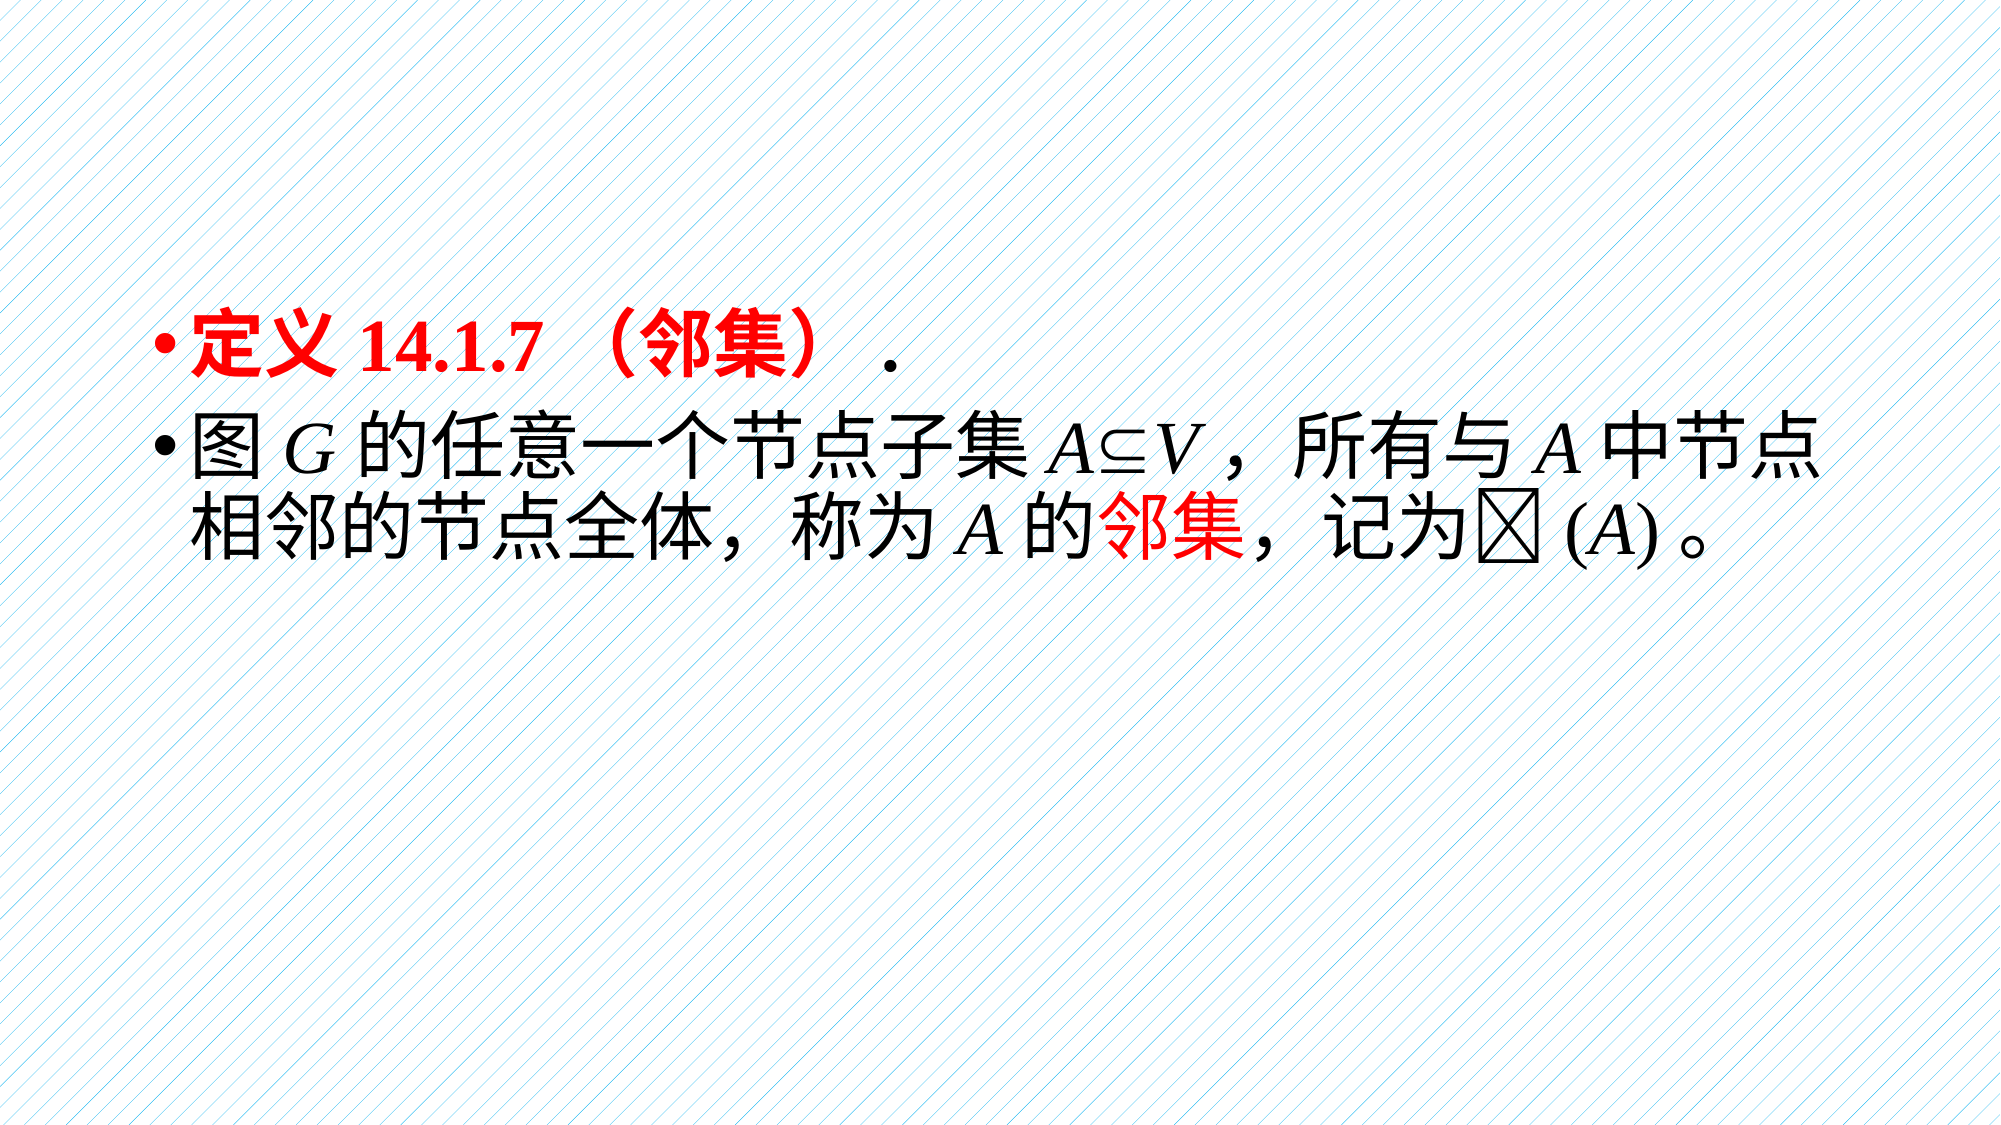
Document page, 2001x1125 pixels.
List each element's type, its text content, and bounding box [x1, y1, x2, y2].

picture [202, 0, 502, 299]
picture [1341, 1014, 1453, 1125]
picture [1592, 1014, 1704, 1125]
picture [1863, 570, 2000, 709]
picture [1863, 487, 2000, 625]
picture [818, 1014, 930, 1125]
picture [1770, 69, 2000, 299]
picture [139, 0, 439, 299]
picture [233, 1014, 345, 1125]
picture [557, 0, 857, 299]
picture [944, 1014, 1056, 1125]
picture [494, 0, 795, 299]
picture [1090, 1014, 1202, 1125]
picture [1738, 1014, 1850, 1125]
picture [432, 0, 732, 299]
picture [223, 0, 523, 299]
picture [1863, 529, 2000, 667]
picture [0, 928, 137, 1066]
picture [1414, 0, 1714, 299]
picture [0, 0, 314, 314]
picture [484, 1014, 596, 1125]
picture [1038, 0, 1338, 299]
picture [1257, 1014, 1369, 1125]
picture [0, 301, 137, 439]
picture [1435, 0, 1735, 299]
picture [1863, 382, 2000, 520]
picture [0, 761, 137, 899]
picture [1696, 1014, 1808, 1125]
picture [0, 0, 146, 146]
picture [0, 0, 376, 376]
picture [1226, 0, 1526, 299]
picture [1863, 633, 2000, 771]
picture [902, 1014, 1014, 1125]
picture [641, 0, 941, 299]
picture [0, 552, 137, 690]
picture [1529, 1014, 1641, 1125]
picture [1863, 424, 2000, 562]
picture [0, 0, 272, 272]
picture [996, 0, 1296, 299]
picture [912, 0, 1213, 299]
picture [3, 991, 137, 1125]
picture [212, 1014, 324, 1125]
picture [0, 907, 137, 1045]
picture [463, 1014, 575, 1125]
picture [0, 489, 137, 627]
picture [1477, 0, 1777, 299]
picture [797, 1014, 909, 1125]
list 定义14.1.7（邻集）. 图G的任意一个节点子集AV，所有与A中节点相邻的节点全体，称为A的邻集，记为(A)。 [137, 299, 1863, 1014]
picture [369, 0, 669, 299]
picture [1153, 1014, 1265, 1125]
picture [181, 0, 481, 299]
picture [860, 1014, 972, 1125]
picture [1926, 1051, 2000, 1125]
picture [0, 0, 355, 355]
picture [452, 0, 753, 299]
picture [411, 0, 711, 299]
picture [1498, 0, 1798, 299]
picture [285, 0, 585, 299]
picture [1863, 215, 2000, 353]
picture [0, 824, 137, 962]
picture [1863, 361, 2000, 499]
picture [337, 1014, 450, 1125]
picture [1968, 1093, 2000, 1125]
picture [745, 0, 1045, 299]
picture [965, 1014, 1077, 1125]
picture [0, 719, 137, 857]
picture [891, 0, 1192, 299]
picture [703, 0, 1004, 299]
picture [1749, 48, 2000, 299]
picture [0, 510, 137, 648]
picture [682, 0, 983, 299]
picture [264, 0, 565, 299]
picture [24, 1012, 137, 1125]
picture [160, 0, 460, 299]
picture [1571, 1014, 1683, 1125]
picture [850, 0, 1150, 299]
picture [1268, 0, 1568, 299]
picture [243, 0, 544, 299]
picture [1017, 0, 1317, 299]
picture [1236, 1014, 1348, 1125]
picture [1759, 884, 2000, 1125]
picture [1654, 1014, 1767, 1125]
picture [1728, 27, 2000, 299]
picture [724, 0, 1024, 299]
picture [1863, 173, 2000, 311]
picture [1560, 0, 1861, 299]
picture [1863, 988, 2000, 1125]
picture [1205, 0, 1505, 299]
picture [871, 0, 1171, 299]
picture [0, 0, 84, 84]
picture [1863, 194, 2000, 332]
picture [0, 886, 137, 1024]
picture [985, 1014, 1098, 1125]
picture [0, 0, 63, 63]
picture [1048, 1014, 1160, 1125]
picture [0, 0, 209, 209]
picture [1581, 0, 1882, 299]
picture [1278, 1014, 1390, 1125]
picture [473, 0, 774, 299]
picture [662, 0, 962, 299]
picture [1623, 0, 1923, 299]
picture [1863, 654, 2000, 792]
picture [1027, 1014, 1139, 1125]
picture [0, 322, 137, 460]
picture [1863, 758, 2000, 897]
picture [0, 447, 137, 585]
picture [1163, 0, 1463, 299]
picture [1675, 1014, 1788, 1125]
picture [0, 531, 137, 669]
picture [1717, 1014, 1829, 1125]
picture [1707, 6, 2000, 299]
picture [0, 970, 137, 1108]
picture [0, 635, 137, 774]
picture [881, 1014, 993, 1125]
picture [1863, 800, 2000, 939]
picture [1184, 0, 1484, 299]
picture [0, 573, 137, 711]
picture [0, 468, 137, 606]
picture [1101, 0, 1401, 299]
picture [306, 0, 606, 299]
picture [45, 1014, 157, 1125]
picture [1424, 1014, 1537, 1125]
picture [0, 844, 137, 983]
picture [1863, 717, 2000, 855]
picture [390, 0, 690, 299]
picture [1362, 1014, 1474, 1125]
picture [1111, 1014, 1223, 1125]
picture [1686, 0, 1986, 299]
picture [1006, 1014, 1119, 1125]
picture [1832, 131, 2000, 299]
picture [1780, 905, 2000, 1125]
picture [693, 1014, 805, 1125]
picture [1613, 1014, 1725, 1125]
picture [975, 0, 1275, 299]
picture [1863, 549, 2000, 688]
picture [348, 0, 648, 299]
picture [0, 0, 230, 230]
picture [0, 0, 105, 105]
picture [0, 0, 293, 293]
picture [0, 698, 137, 836]
picture [1174, 1014, 1286, 1125]
picture [588, 1014, 700, 1125]
picture [0, 803, 137, 941]
picture [1299, 1014, 1411, 1125]
picture [1863, 340, 2000, 479]
picture [0, 594, 137, 732]
picture [0, 782, 137, 920]
picture [0, 426, 137, 565]
picture [1194, 1014, 1307, 1125]
picture [1863, 863, 2000, 1001]
picture [933, 0, 1234, 299]
picture [829, 0, 1129, 299]
picture [1863, 445, 2000, 583]
picture [1519, 0, 1819, 299]
picture [275, 1014, 387, 1125]
picture [567, 1014, 680, 1125]
picture [316, 1014, 429, 1125]
picture [578, 0, 878, 299]
picture [1393, 0, 1693, 299]
picture [0, 0, 397, 397]
picture [296, 1014, 408, 1125]
picture [1863, 821, 2000, 959]
picture [1863, 278, 2000, 416]
picture [0, 949, 137, 1087]
picture [1059, 0, 1359, 299]
picture [1863, 779, 2000, 918]
picture [766, 0, 1066, 299]
picture [1863, 612, 2000, 750]
picture [1989, 1114, 2000, 1125]
picture [327, 0, 627, 299]
picture [776, 1014, 889, 1125]
picture [0, 0, 418, 418]
picture [400, 1014, 512, 1125]
picture [1863, 299, 2000, 437]
picture [0, 0, 167, 167]
picture [0, 677, 137, 815]
picture [1843, 968, 2000, 1125]
picture [442, 1014, 554, 1125]
picture [1069, 1014, 1181, 1125]
picture [0, 0, 251, 251]
picture [630, 1014, 742, 1125]
picture [808, 0, 1108, 299]
picture [1372, 0, 1673, 299]
picture [1602, 0, 1903, 299]
picture [599, 0, 899, 299]
picture [0, 0, 188, 188]
picture [839, 1014, 951, 1125]
picture [1790, 89, 2000, 299]
picture [1801, 926, 2000, 1125]
picture [1884, 1009, 2000, 1125]
picture [735, 1014, 847, 1125]
picture [1445, 1014, 1558, 1125]
picture [0, 0, 335, 335]
picture [1080, 0, 1380, 299]
picture [128, 1014, 241, 1125]
picture [0, 405, 137, 544]
picture [1487, 1014, 1599, 1125]
picture [149, 1014, 261, 1125]
picture [1121, 0, 1422, 299]
picture [421, 1014, 533, 1125]
picture [66, 1014, 178, 1125]
picture [923, 1014, 1035, 1125]
picture [254, 1014, 366, 1125]
picture [525, 1014, 638, 1125]
picture [0, 0, 42, 42]
picture [536, 0, 836, 299]
picture [86, 1014, 199, 1125]
picture [1947, 1072, 2000, 1125]
picture [1863, 466, 2000, 604]
picture [672, 1014, 784, 1125]
picture [1466, 1014, 1578, 1125]
picture [0, 385, 137, 523]
picture [0, 343, 137, 481]
picture [1540, 0, 1840, 299]
picture [620, 0, 920, 299]
picture [0, 364, 137, 502]
picture [1863, 319, 2000, 458]
picture [0, 740, 137, 878]
picture [1383, 1014, 1495, 1125]
picture [505, 1014, 617, 1125]
picture [1456, 0, 1756, 299]
picture [191, 1014, 303, 1125]
picture [1863, 842, 2000, 980]
picture [1550, 1014, 1662, 1125]
picture [0, 614, 137, 753]
picture [107, 1014, 220, 1125]
picture [1289, 0, 1589, 299]
picture [714, 1014, 826, 1125]
picture [1863, 696, 2000, 834]
picture [515, 0, 815, 299]
picture [170, 1014, 282, 1125]
picture [1247, 0, 1547, 299]
picture [0, 0, 126, 126]
picture [1310, 0, 1610, 299]
picture [1863, 591, 2000, 729]
picture [1404, 1014, 1516, 1125]
picture [1853, 152, 2000, 299]
picture [1863, 738, 2000, 876]
picture [1331, 0, 1631, 299]
picture [546, 1014, 659, 1125]
picture [0, 865, 137, 1004]
picture [1320, 1014, 1432, 1125]
picture [1863, 257, 2000, 395]
picture [1215, 1014, 1328, 1125]
picture [651, 1014, 763, 1125]
picture [1822, 947, 2000, 1125]
picture [1633, 1014, 1746, 1125]
picture [1863, 508, 2000, 646]
picture [0, 656, 137, 795]
picture [1351, 0, 1652, 299]
picture [1142, 0, 1443, 299]
picture [358, 1014, 470, 1125]
picture [755, 1014, 868, 1125]
picture [1644, 0, 1944, 299]
picture [1905, 1030, 2000, 1125]
picture [1508, 1014, 1620, 1125]
picture [1863, 675, 2000, 813]
picture [1665, 0, 1965, 299]
picture [1863, 403, 2000, 541]
picture [609, 1014, 721, 1125]
picture [954, 0, 1254, 299]
picture [1863, 236, 2000, 374]
picture [1811, 110, 2000, 299]
picture [379, 1014, 491, 1125]
picture [787, 0, 1087, 299]
picture [0, 0, 21, 21]
picture [1132, 1014, 1244, 1125]
